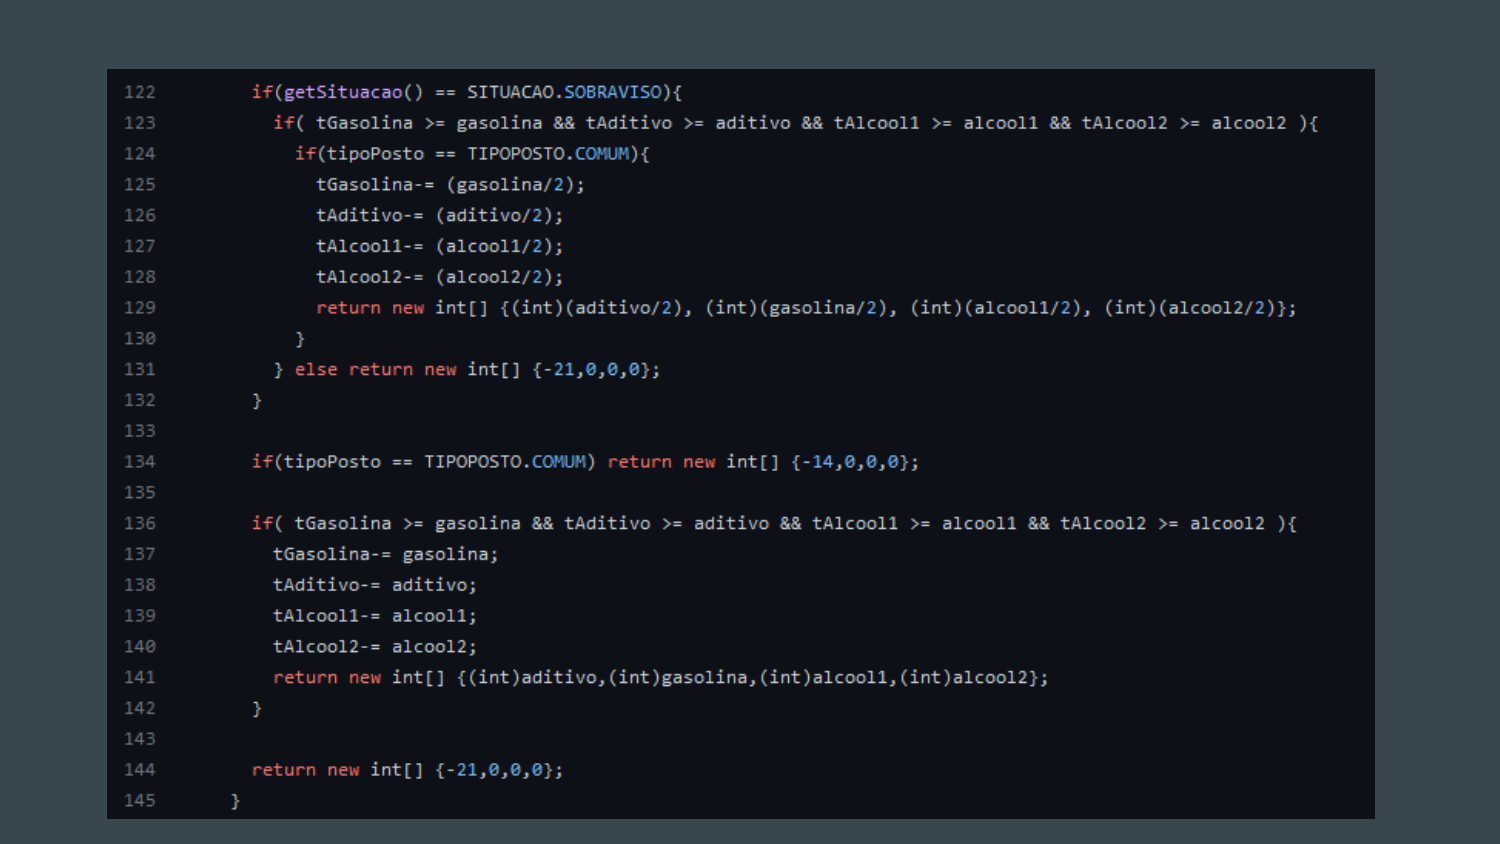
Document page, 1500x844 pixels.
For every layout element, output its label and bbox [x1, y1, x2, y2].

list [65, 61, 1463, 820]
picture [107, 69, 1375, 820]
